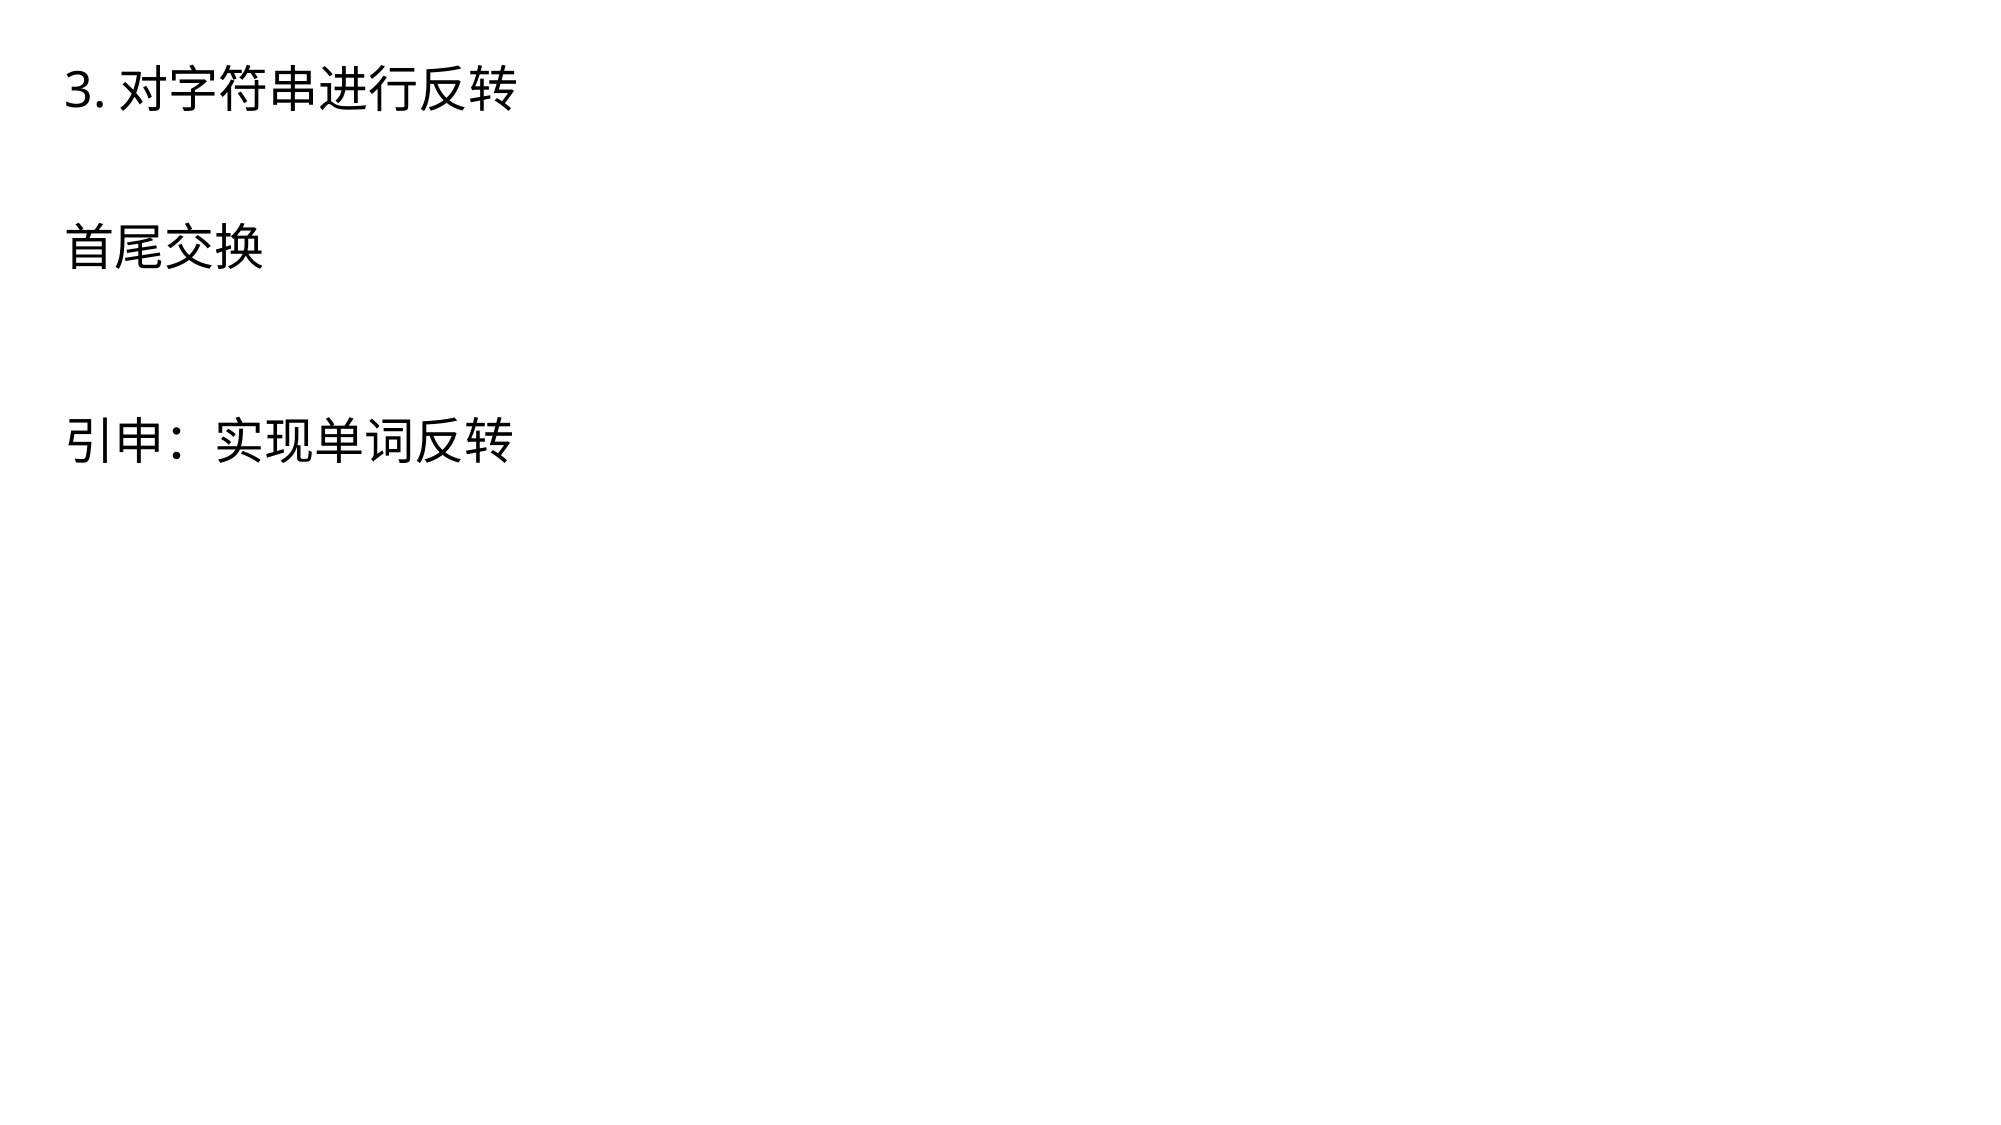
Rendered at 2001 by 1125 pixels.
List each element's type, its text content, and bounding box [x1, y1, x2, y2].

text_box 引申：实现单词反转 [49, 402, 1873, 478]
text_box 3.对字符串进行反转 [49, 49, 1873, 125]
text_box 首尾交换 [49, 208, 1873, 283]
